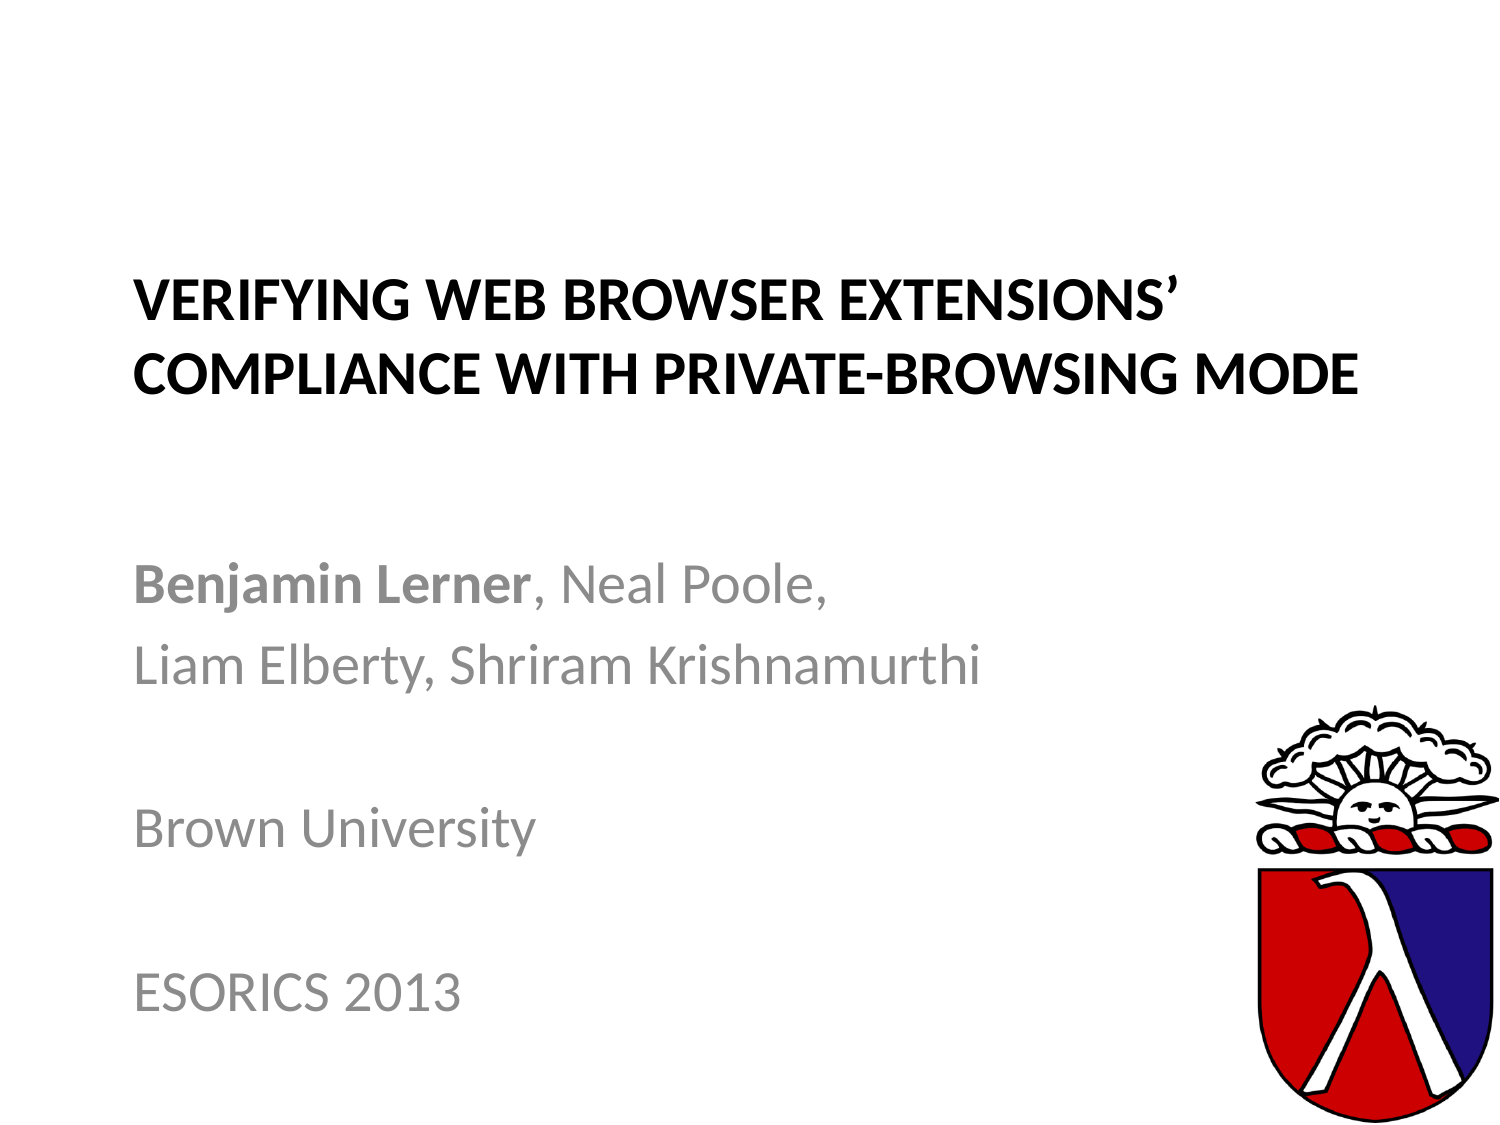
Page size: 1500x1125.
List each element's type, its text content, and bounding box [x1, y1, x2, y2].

list Benjamin Lerner, Neal Poole, Liam Elberty, Shriram Krishnamurthi Brown University ESORICS 2013 [118, 537, 1394, 1088]
title Verifying Web Browser Extensions’ Compliance with Private-Browsing Mode [118, 249, 1394, 474]
picture [1246, 701, 1500, 1123]
